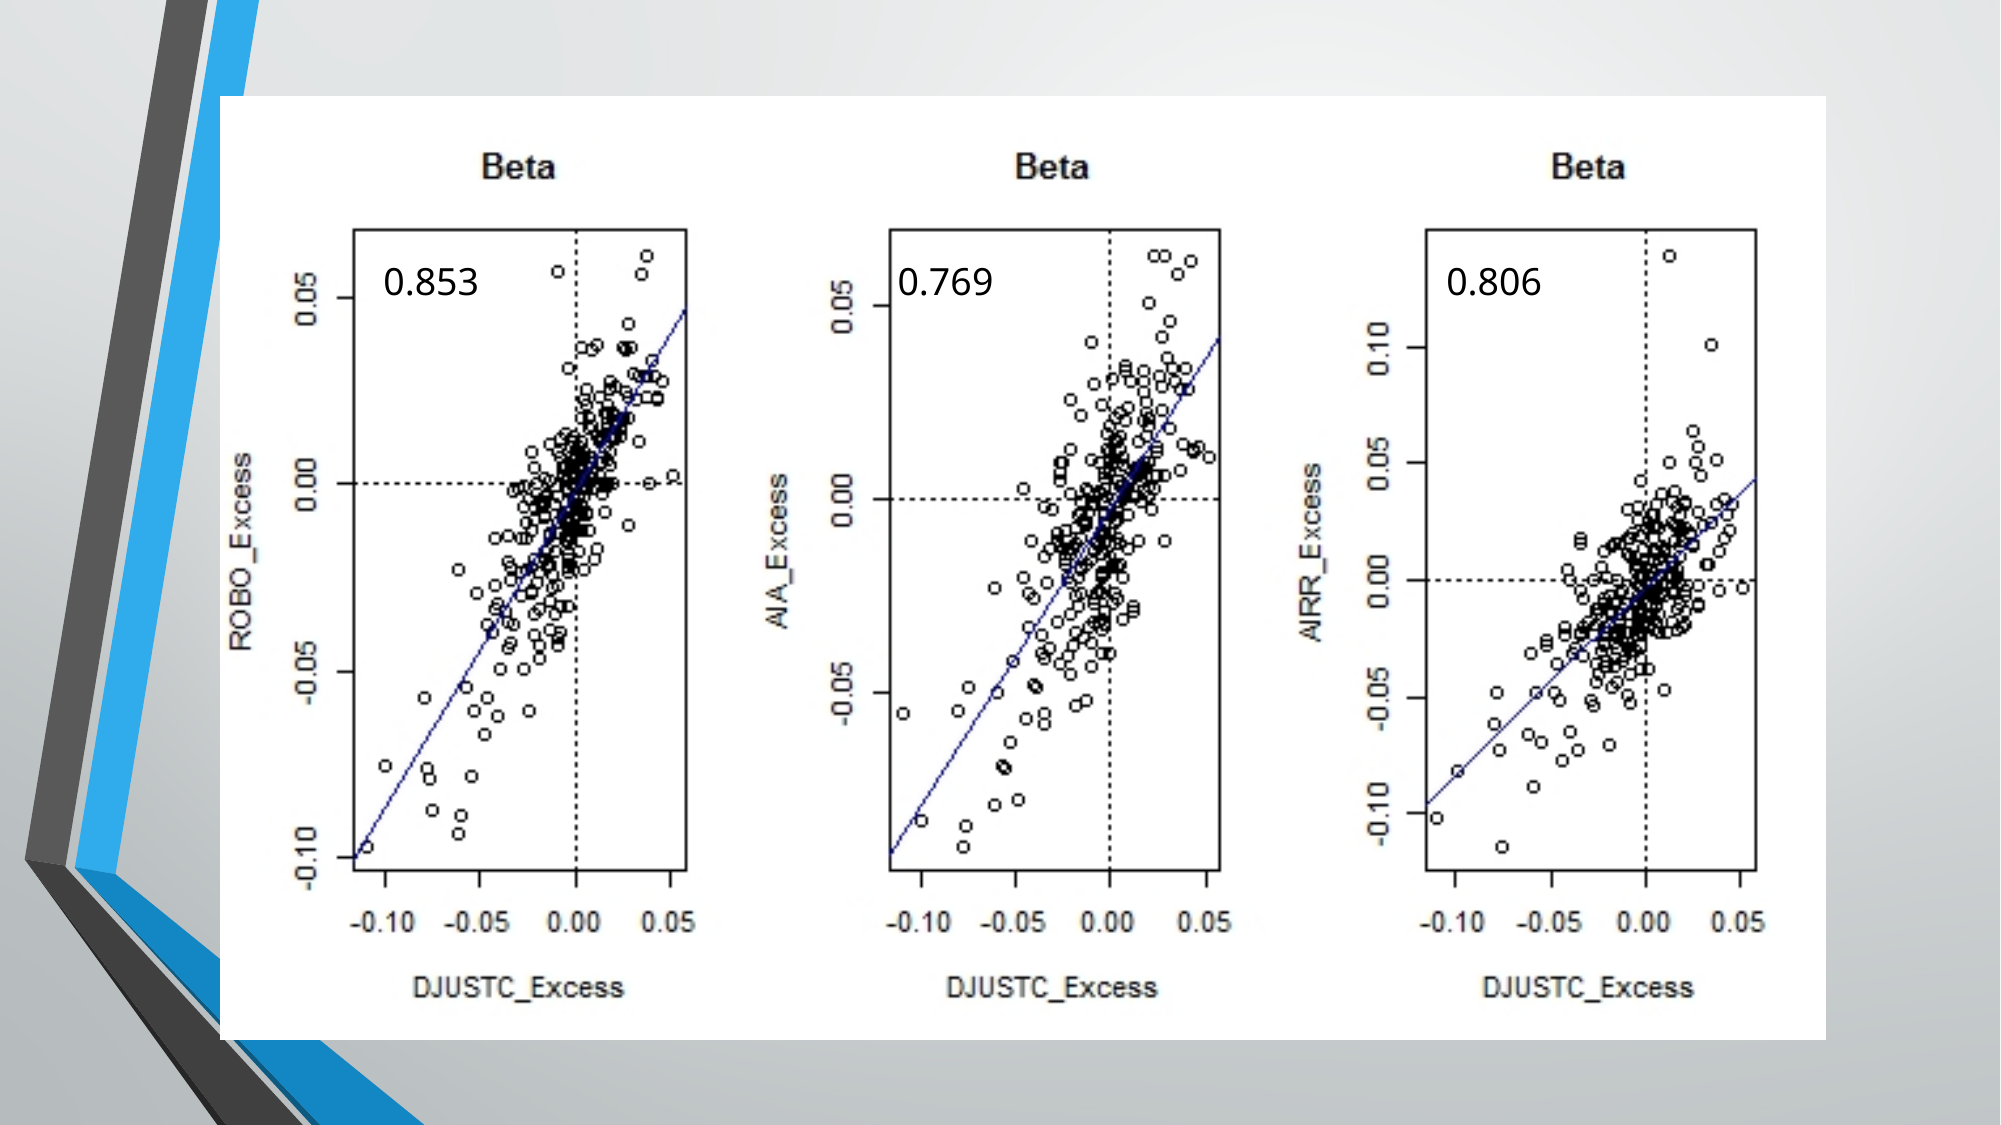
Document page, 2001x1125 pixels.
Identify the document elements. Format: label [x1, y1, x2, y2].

picture [220, 95, 1826, 1041]
